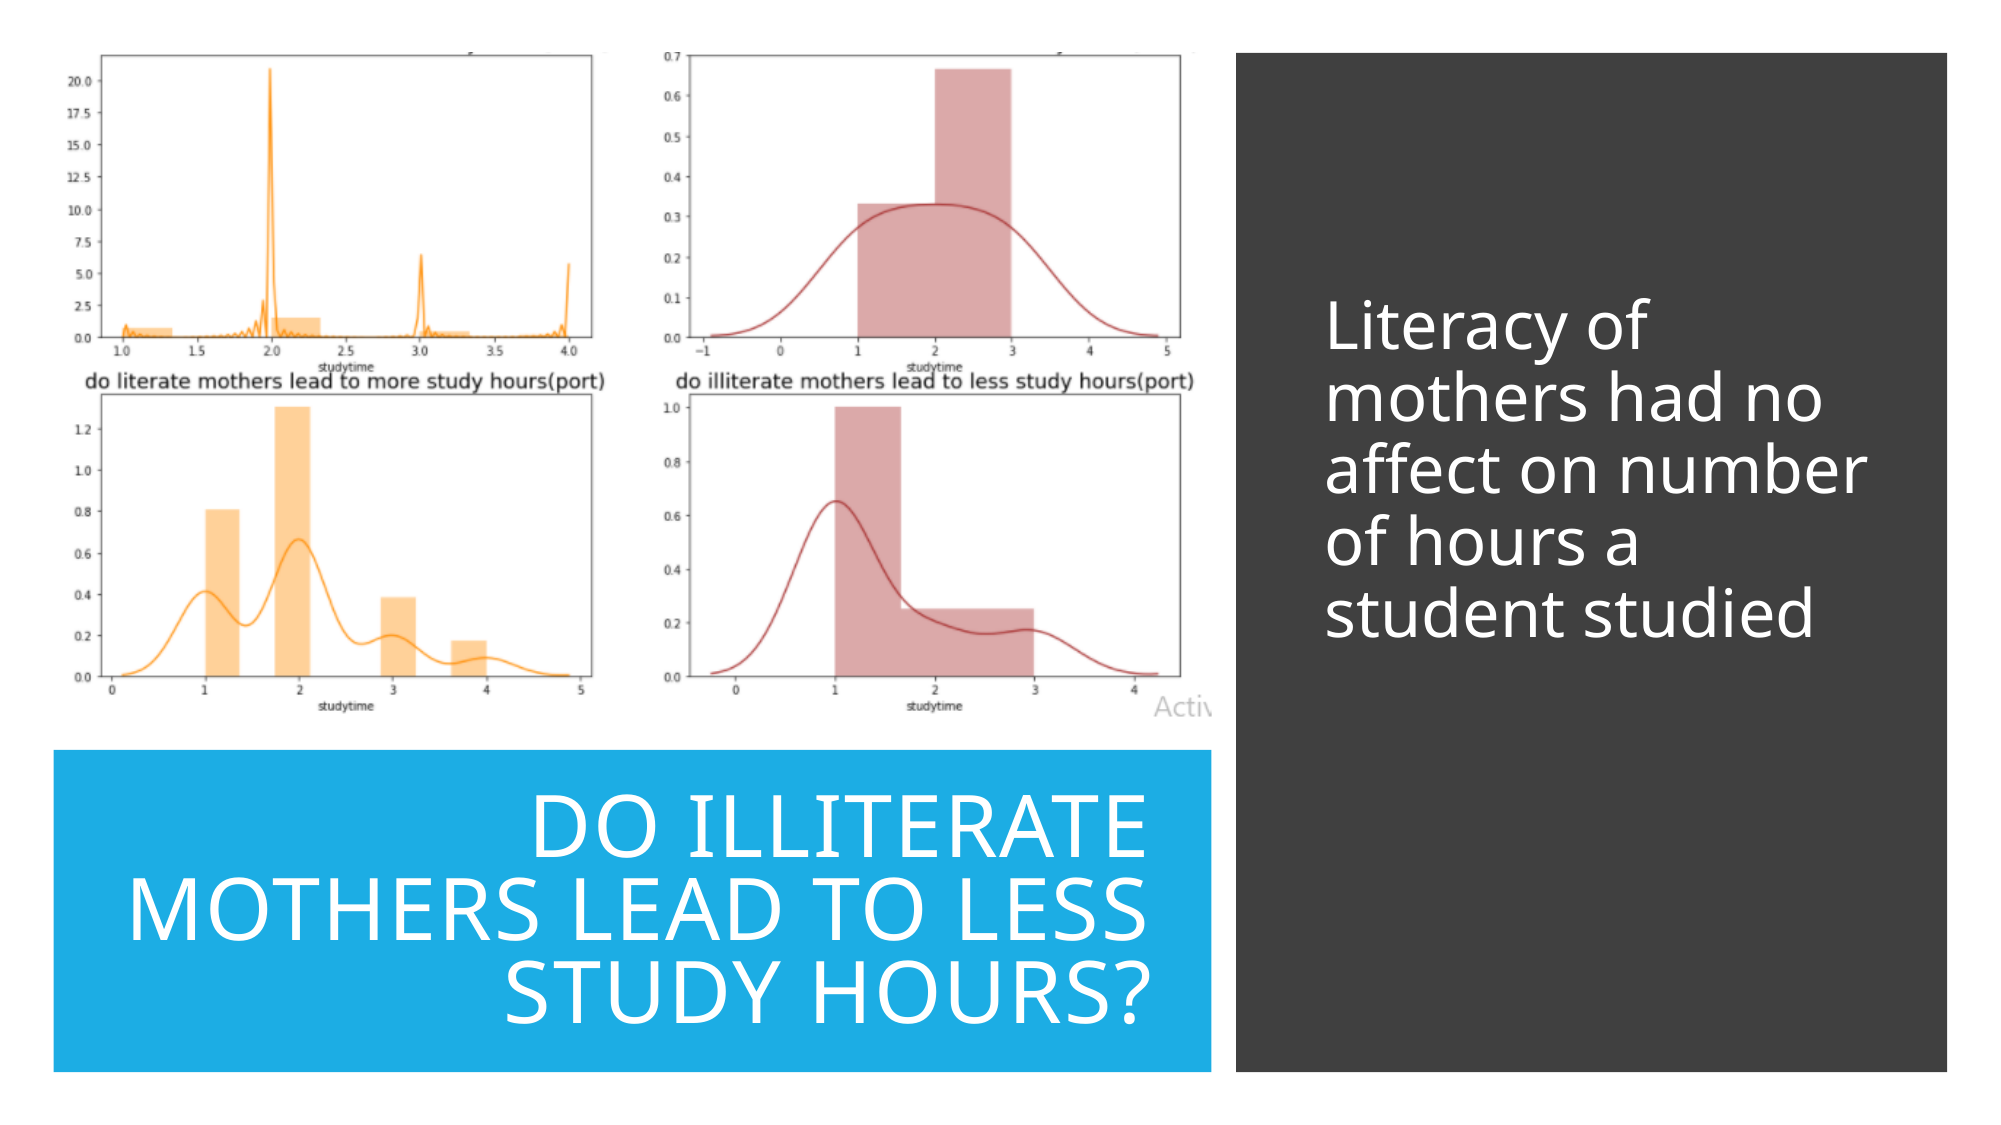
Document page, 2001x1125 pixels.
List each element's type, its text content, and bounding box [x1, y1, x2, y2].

list Literacy of mothers had no affect on number of hours a student studied [1317, 150, 1879, 947]
text_box [52, 749, 1213, 1073]
picture [53, 52, 1212, 727]
text_box [1235, 51, 1948, 1074]
title do illiterate mothers lead to less study hours? [85, 782, 1168, 1049]
